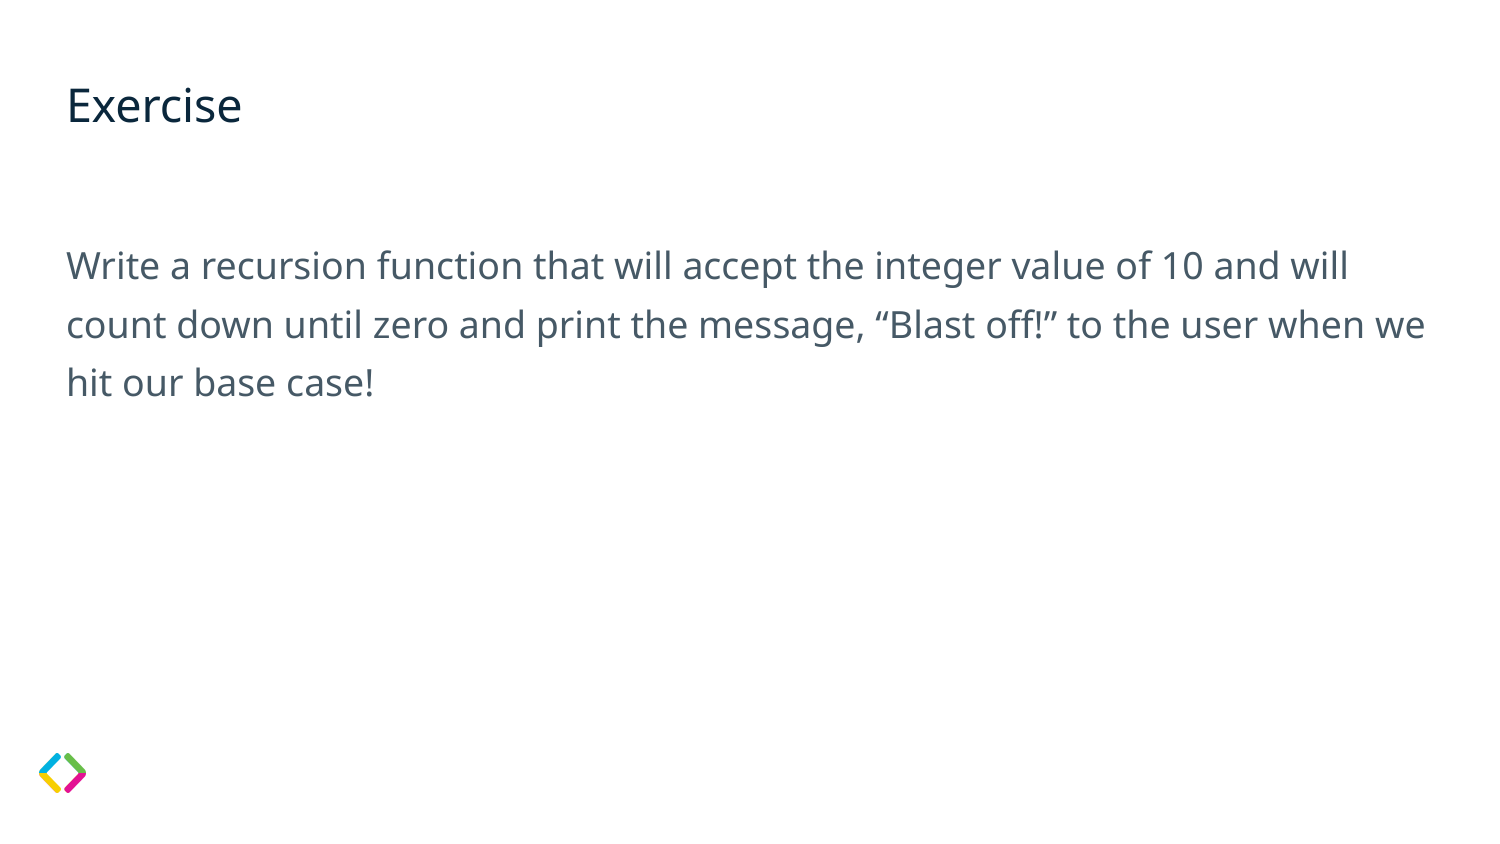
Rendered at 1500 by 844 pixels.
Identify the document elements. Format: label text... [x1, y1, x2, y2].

picture [39, 770, 51, 793]
picture [39, 753, 51, 769]
title Exercise [51, 57, 1449, 152]
list Write a recursion function that will accept the integer value of 10 and will count down until zero and print the message, “Blast off!” to the user when we hit our base case! [51, 165, 1449, 795]
